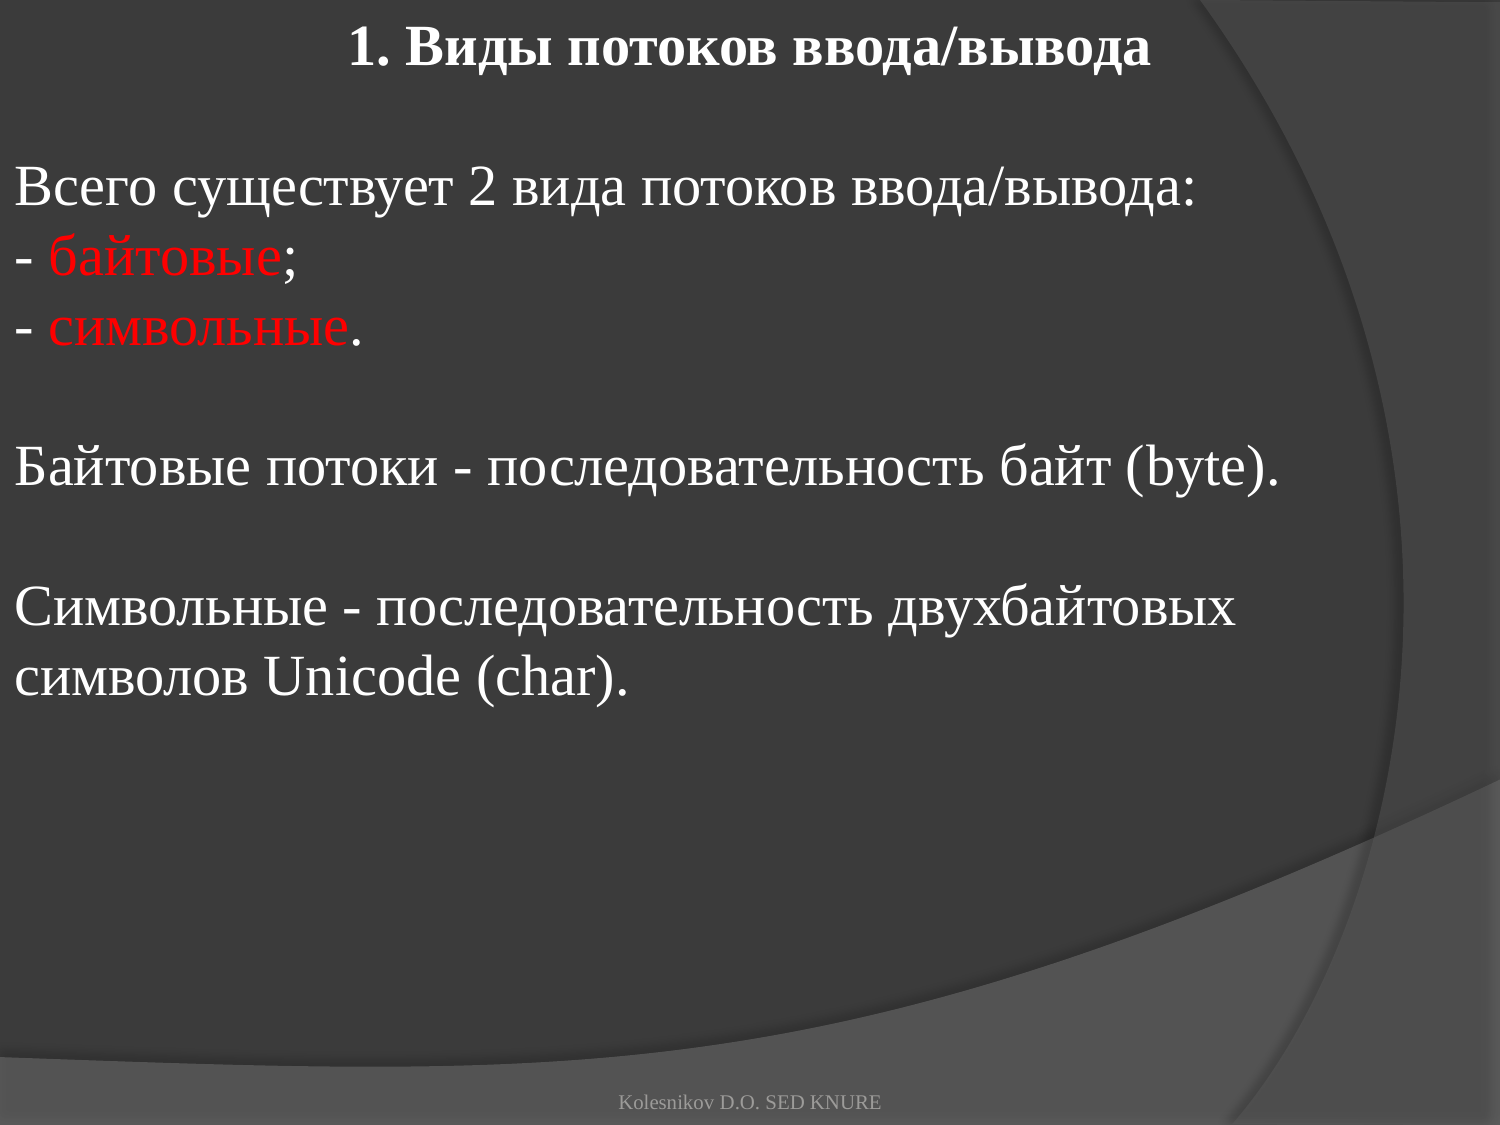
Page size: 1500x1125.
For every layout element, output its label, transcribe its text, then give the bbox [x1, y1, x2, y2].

footer Kolesnikov D.O. SED KNURE [512, 1053, 988, 1114]
text_box 1. Виды потоков ввода/вывода Всего существует 2 вида потоков ввода/вывода: - байтовые; - символьные. Байтовые потоки - последовательность байт (byte). Символьные - последовательность двухбайтовых символов Unicode (char). [0, 0, 1500, 715]
